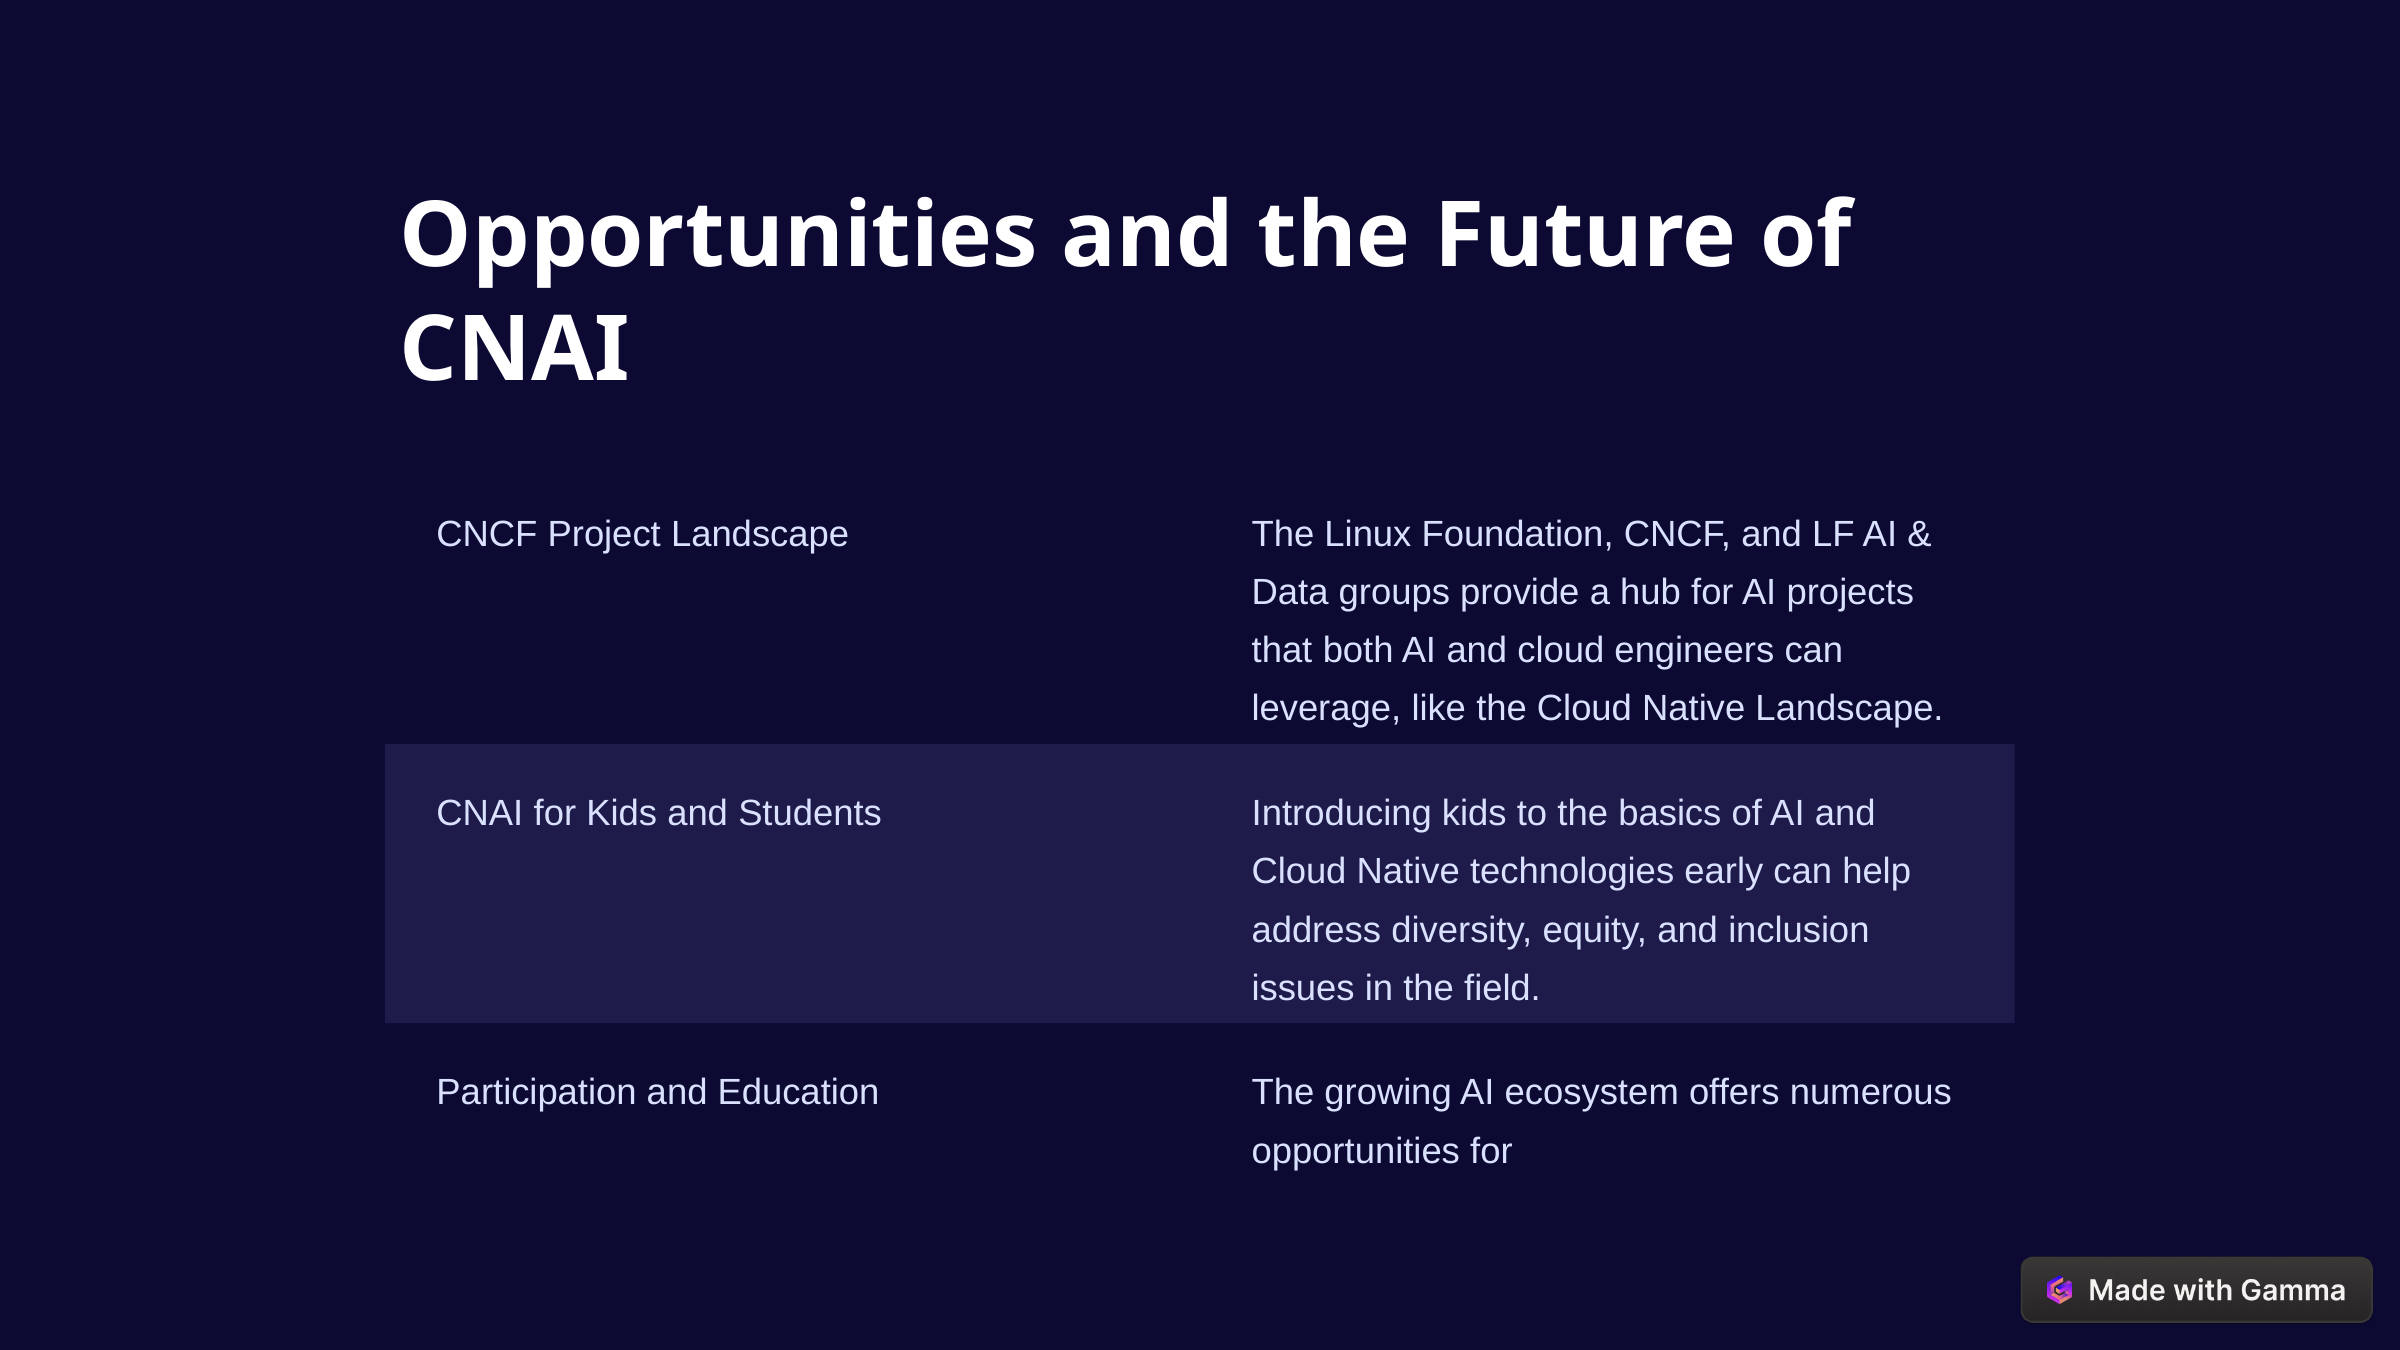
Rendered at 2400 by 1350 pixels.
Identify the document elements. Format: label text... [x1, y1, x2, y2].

text_box CNAI for Kids and Students [421, 767, 1163, 826]
text_box [385, 743, 2015, 1024]
text_box The growing AI ecosystem offers numerous opportunities for [1236, 1046, 1979, 1163]
picture [2008, 1244, 2385, 1335]
text_box CNCF Project Landscape [421, 487, 1163, 546]
text_box The Linux Foundation, CNCF, and LF AI & Data groups provide a hub for AI projects that both AI and cloud engineers can leverage, like the Cloud Native Landscape. [1236, 487, 1979, 721]
text_box Opportunities and the Future of CNAI [385, 163, 2015, 392]
text_box [0, 0, 2400, 1350]
text_box Introducing kids to the basics of AI and Cloud Native technologies early can help address diversity, equity, and inclusion issues in the field. [1236, 767, 1979, 1001]
text_box Participation and Education [421, 1046, 1163, 1105]
